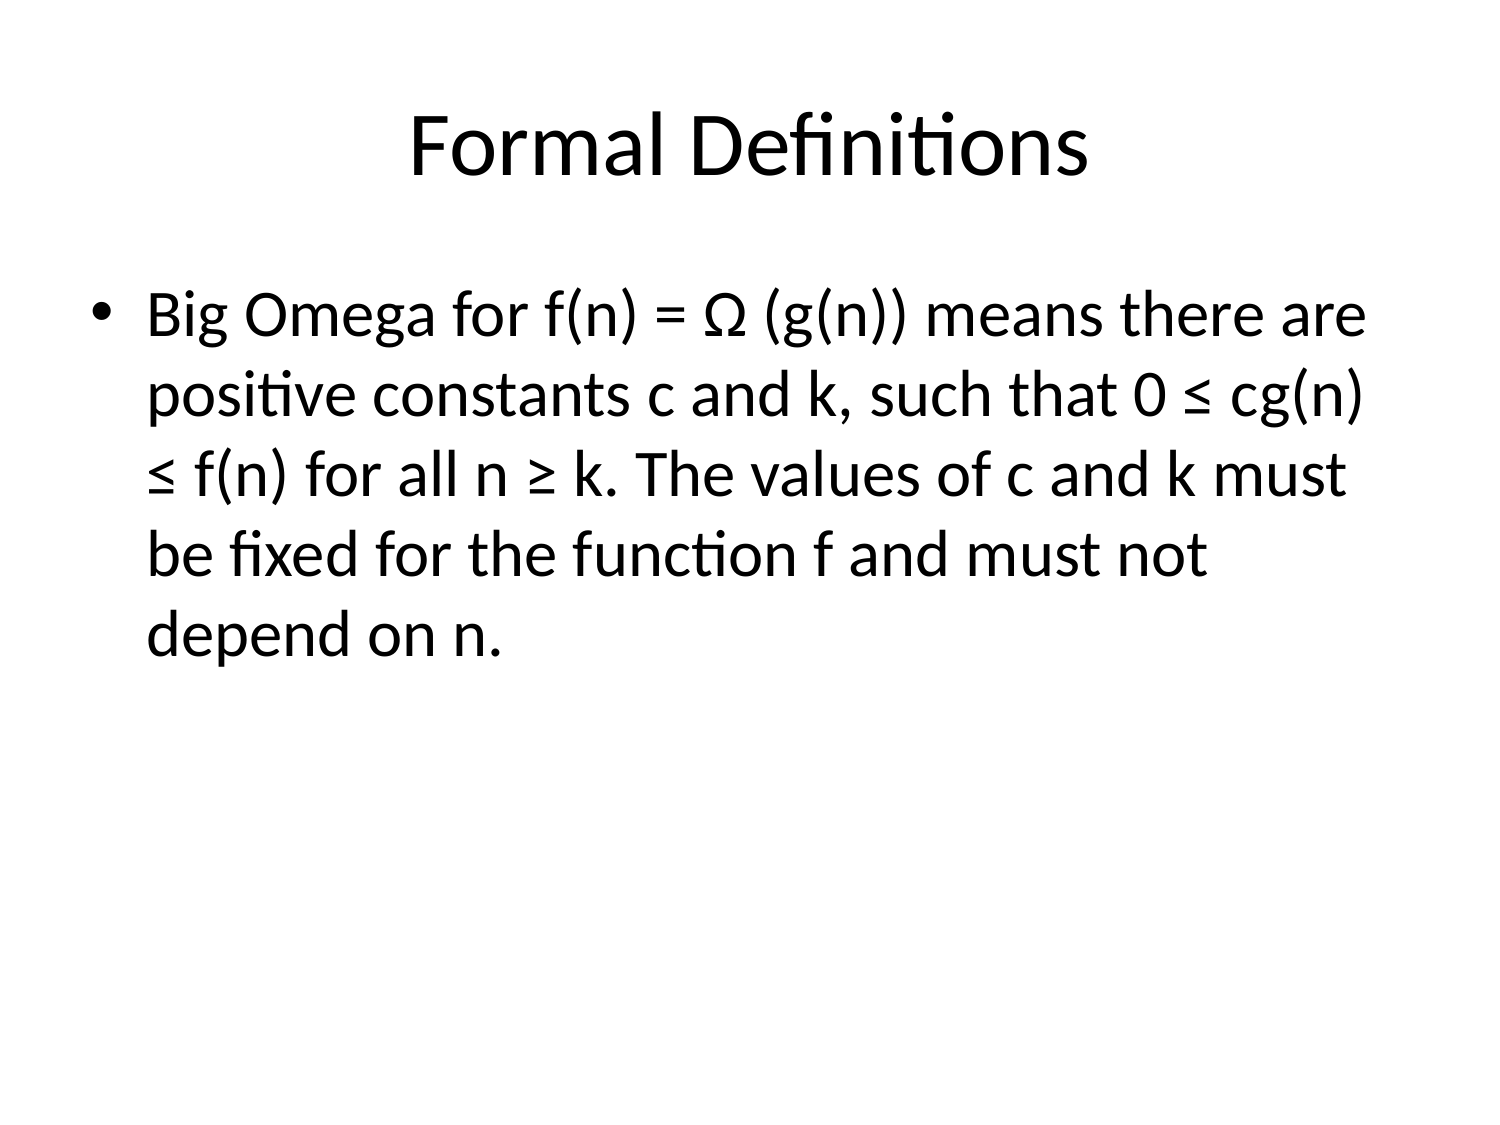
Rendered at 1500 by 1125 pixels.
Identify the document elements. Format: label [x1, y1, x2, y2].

title [75, 45, 1425, 233]
list [75, 262, 1425, 1005]
